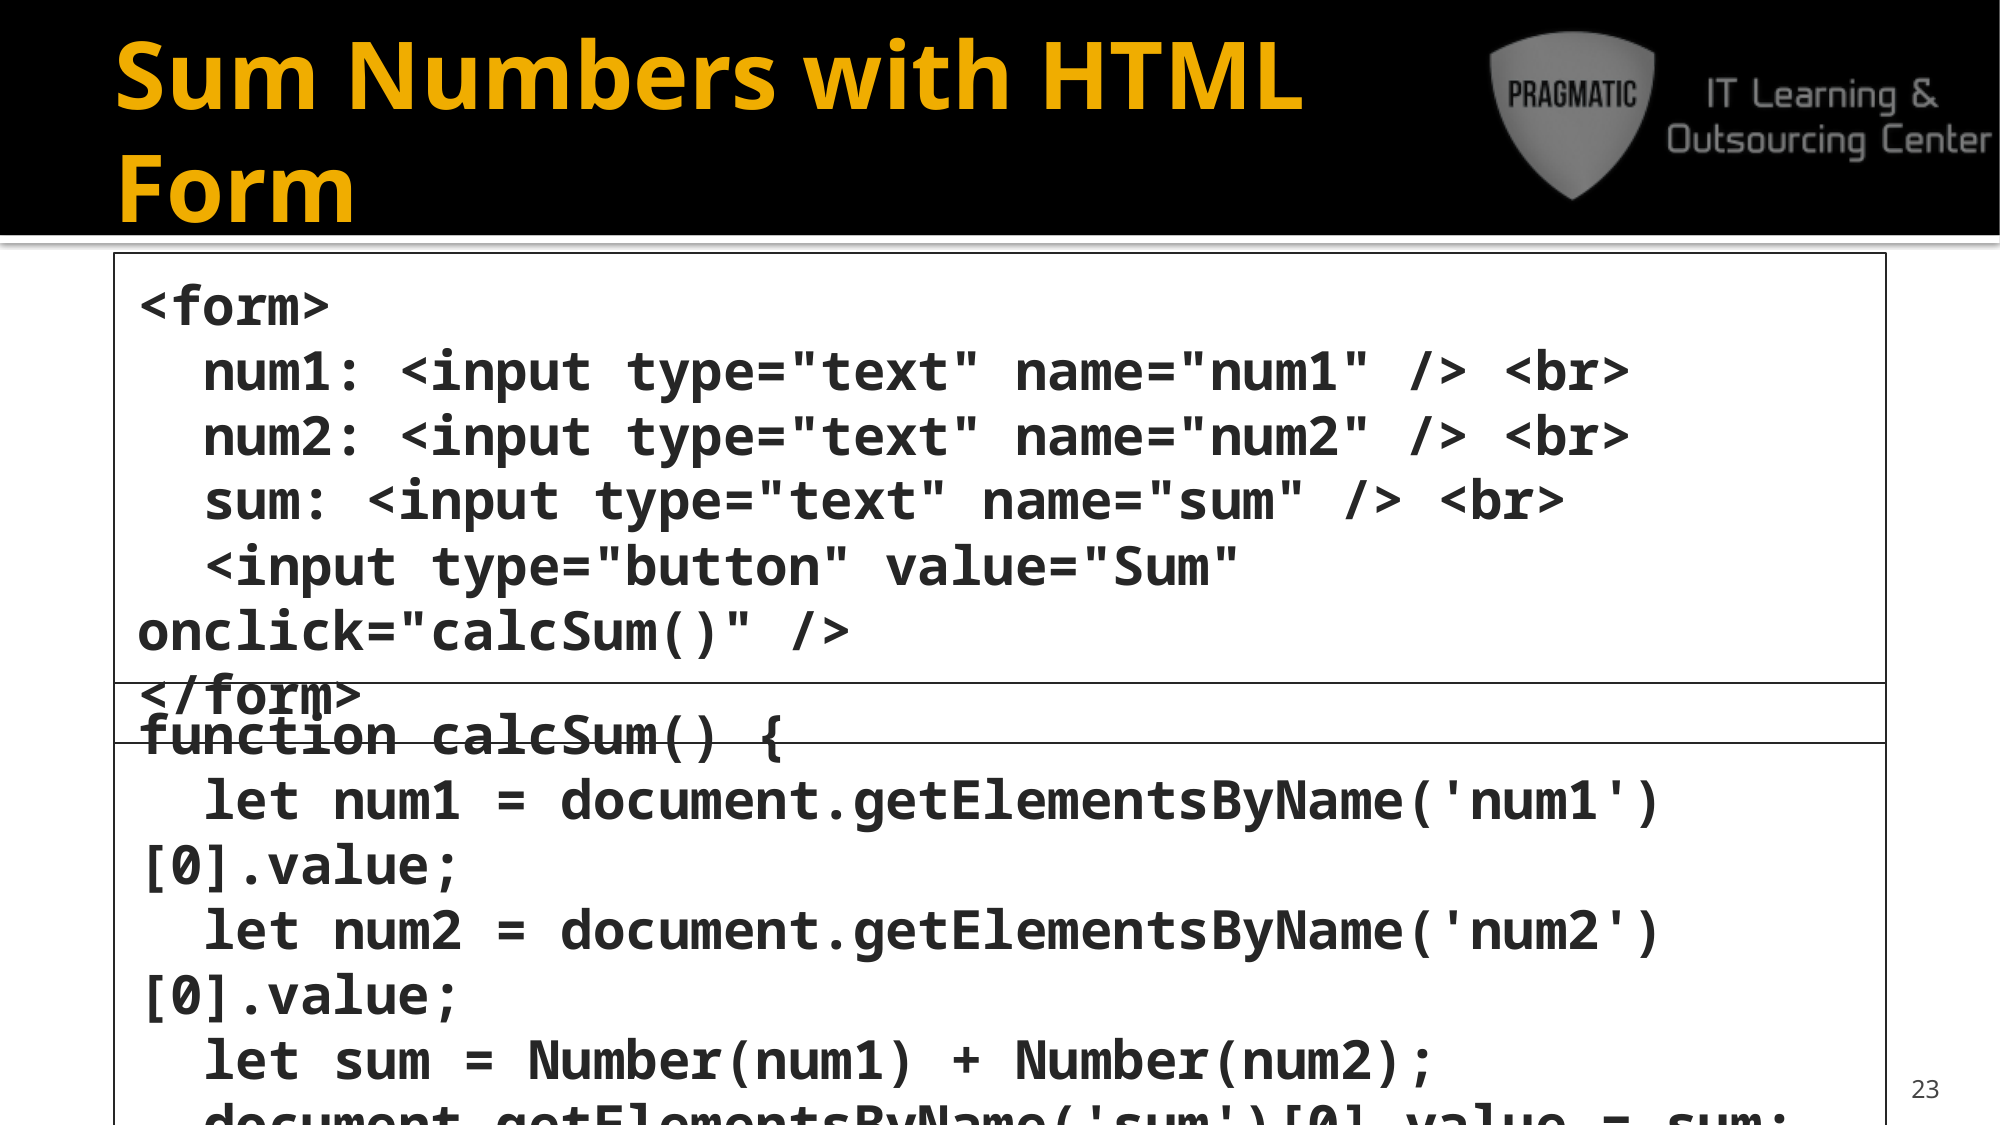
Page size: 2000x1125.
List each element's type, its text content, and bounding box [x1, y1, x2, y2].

title Sum Numbers with HTML Form [99, 25, 1475, 231]
text_box <form> num1: <input type="text" name="num1" /> <br> num2: <input type="text" name="num2" /> <br> sum: <input type="text" name="sum" /> <br> <input type="button" value="Sum" onclick="calcSum()" /> </form> [114, 253, 1886, 682]
slide_number 23 [1886, 1062, 1955, 1108]
picture [1484, 24, 2000, 207]
text_box function calcSum() { let num1 = document.getElementsByName('num1')[0].value; let num2 = document.getElementsByName('num2')[0].value; let sum = Number(num1) + Number(num2); document.getElementsByName('sum')[0].value = sum; } [114, 682, 1886, 1125]
